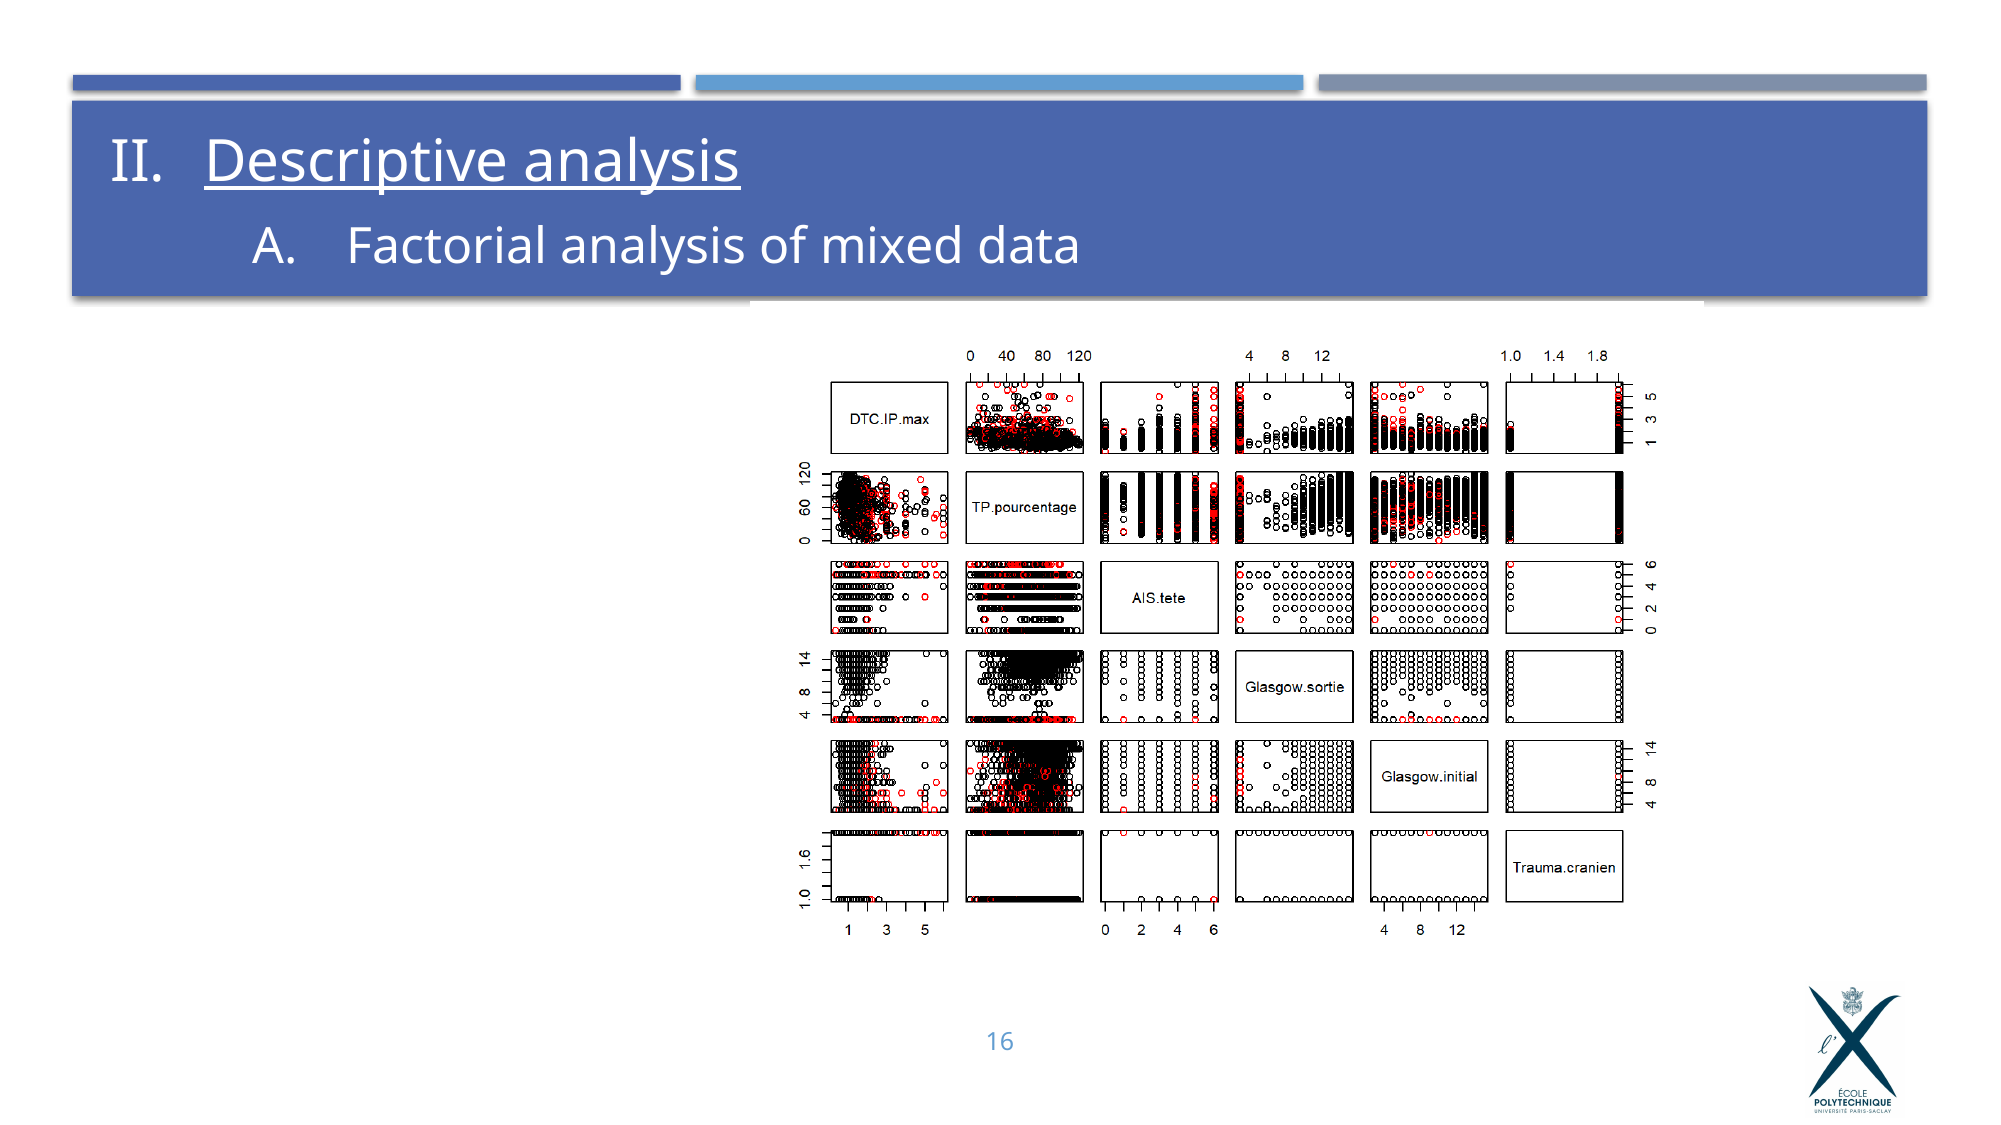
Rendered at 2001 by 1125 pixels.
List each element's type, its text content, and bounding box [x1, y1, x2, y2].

title Descriptive analysis [95, 115, 1905, 204]
text_box Factorial analysis of mixed data [95, 204, 1905, 282]
picture [749, 300, 1705, 984]
picture [1805, 981, 1905, 1118]
slide_number 16 [913, 1012, 1087, 1073]
